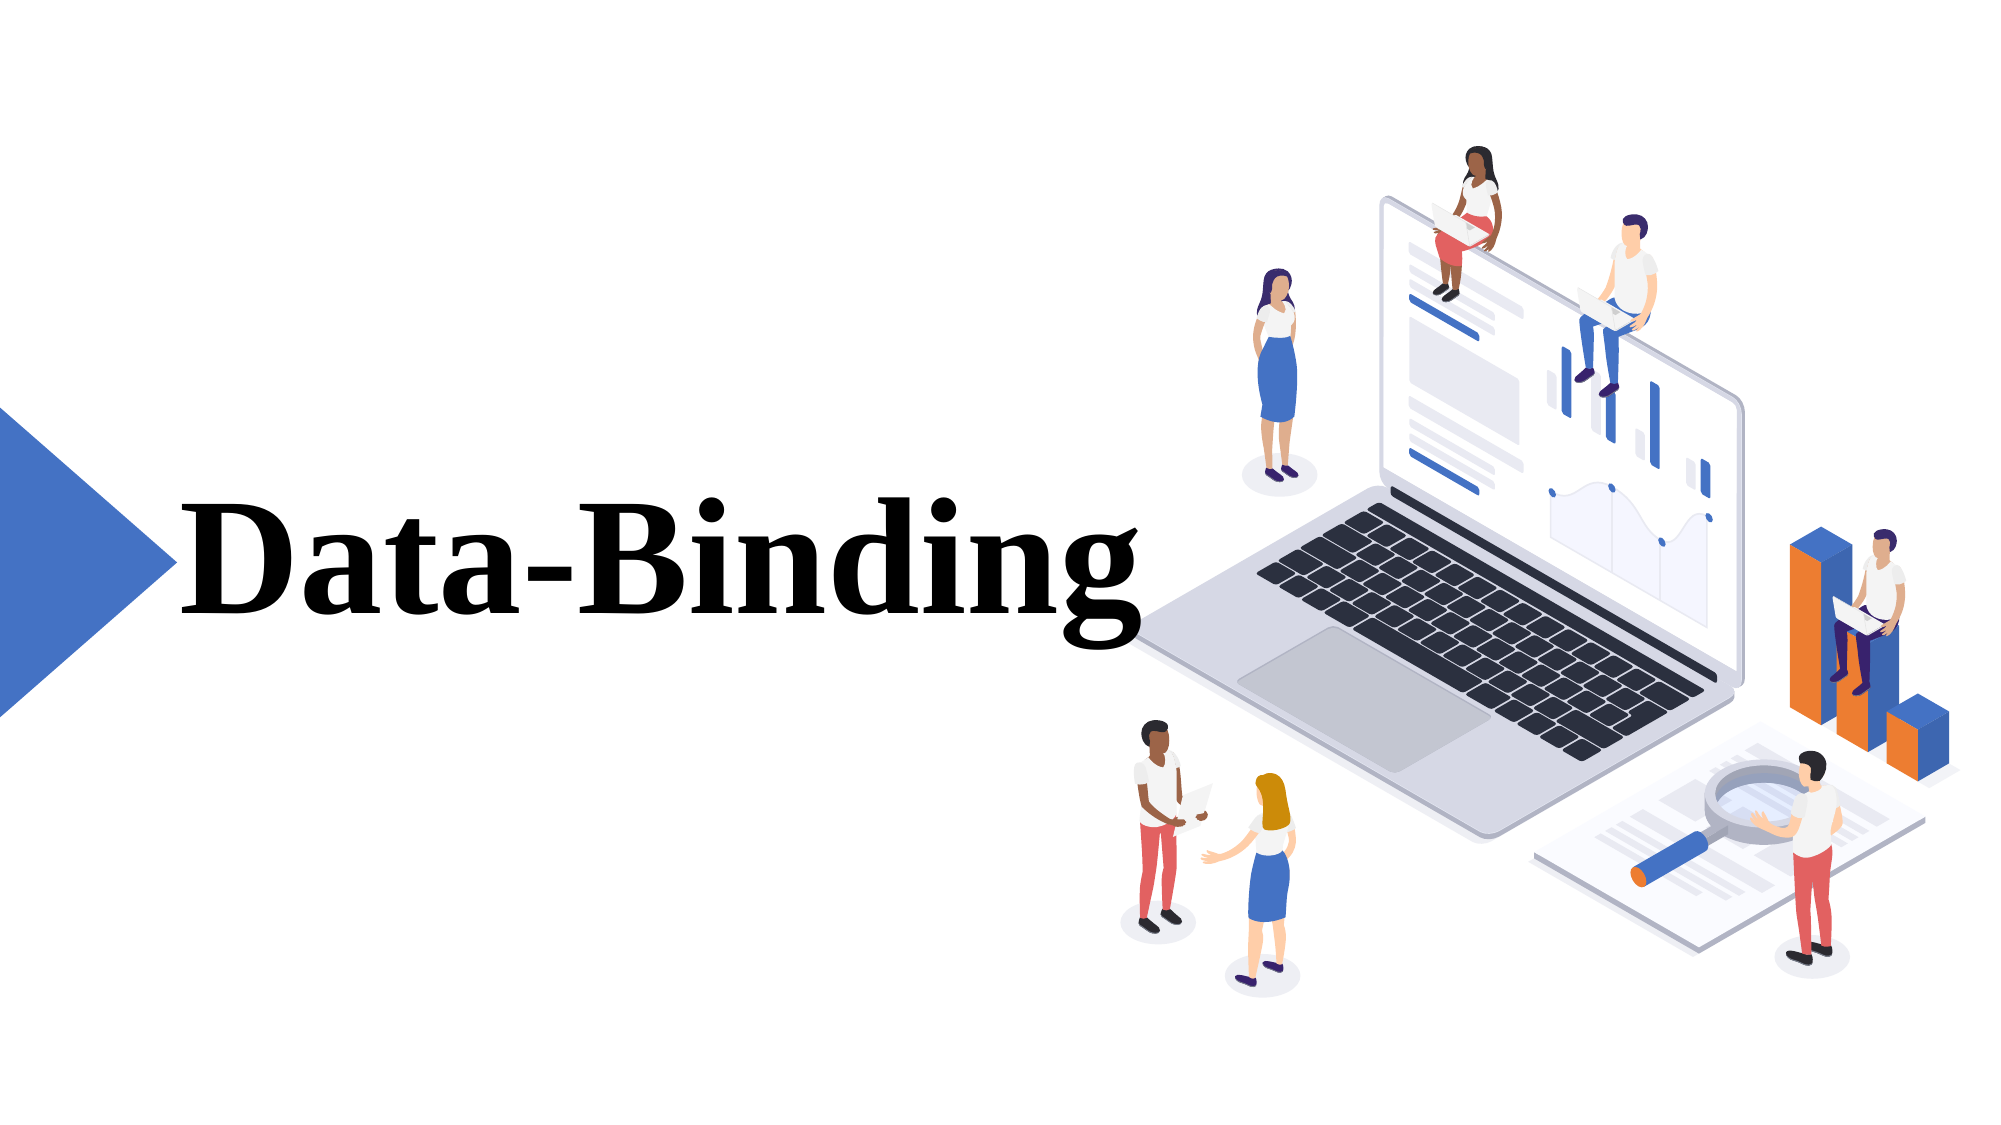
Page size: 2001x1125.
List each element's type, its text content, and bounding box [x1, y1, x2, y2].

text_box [1120, 146, 1961, 998]
title Data-Binding [83, 247, 1120, 872]
